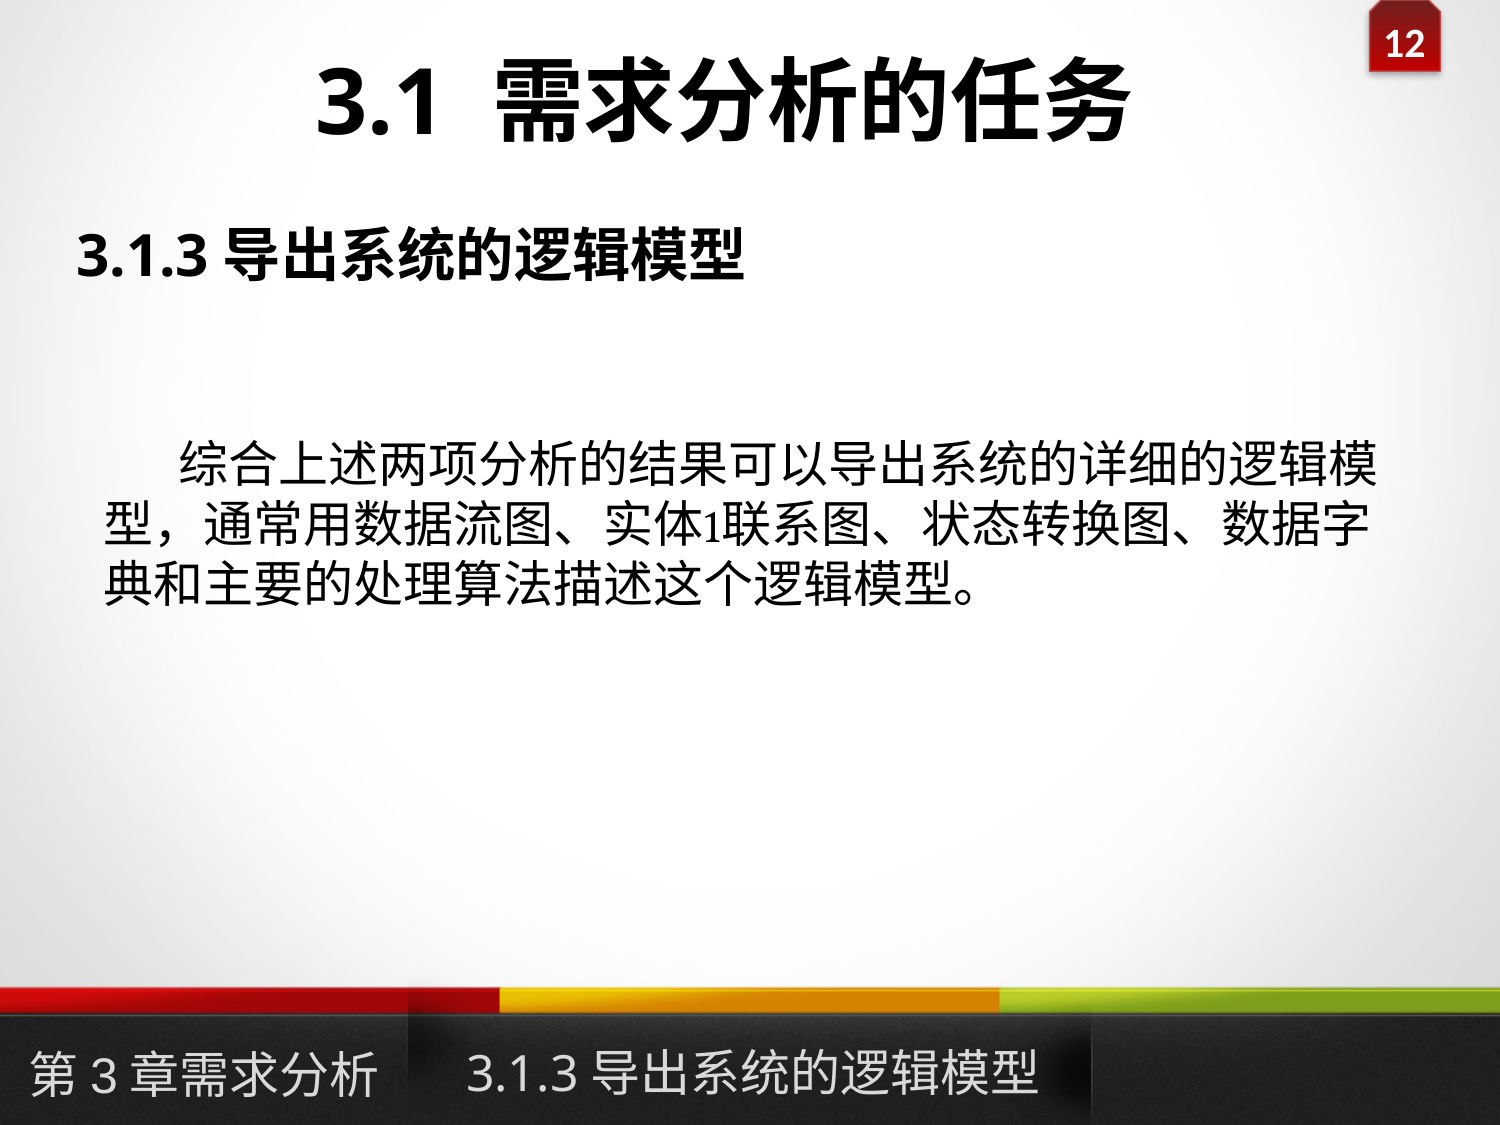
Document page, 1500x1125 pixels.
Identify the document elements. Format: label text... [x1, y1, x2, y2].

text_box 第3章需求分析 [0, 1034, 431, 1113]
text_box 3.1.3导出系统的逻辑模型 [419, 1032, 1087, 1111]
title 3.1 需求分析的任务 [49, 4, 1400, 192]
text_box 3.1.3导出系统的逻辑模型 [59, 209, 885, 298]
picture [0, 0, 1500, 1125]
text_box 综合上述两项分析的结果可以导出系统的详细的逻辑模型，通常用数据流图、实体联系图、状态转换图、数据字典和主要的处理算法描述这个逻辑模型。 [86, 423, 1402, 621]
